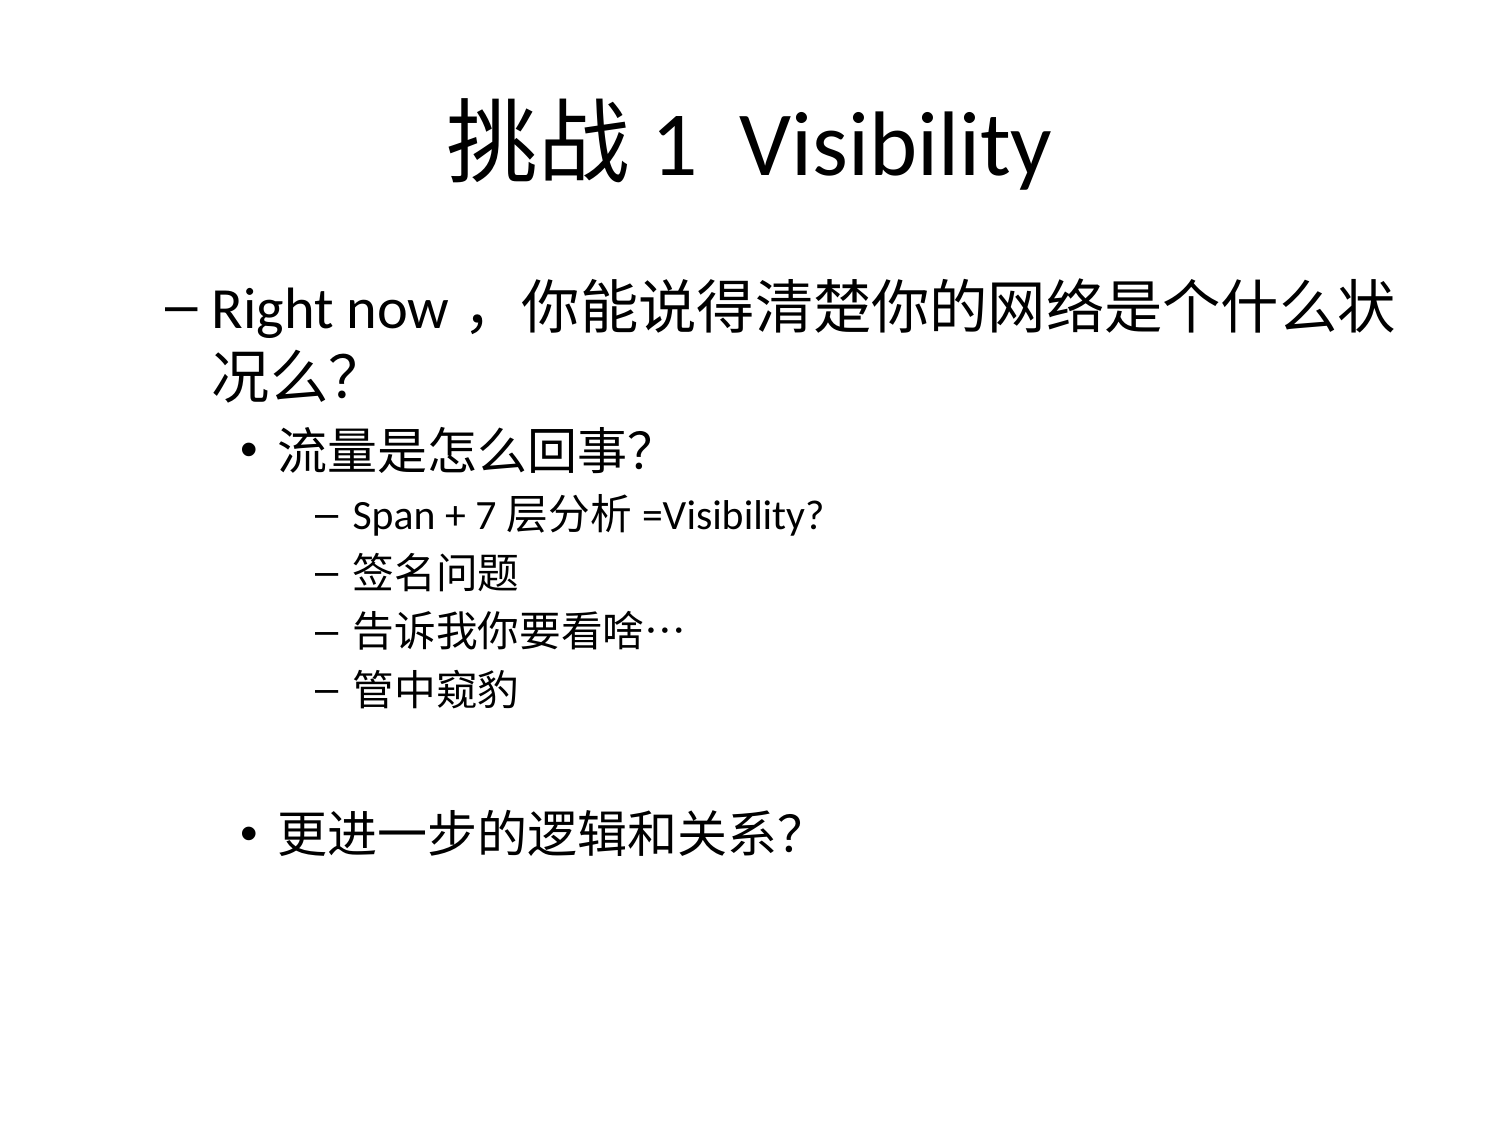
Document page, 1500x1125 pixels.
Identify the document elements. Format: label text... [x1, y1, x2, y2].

list Right now，你能说得清楚你的网络是个什么状况么？ 流量是怎么回事？ Span + 7层分析=Visibility? 签名问题 告诉我你要看啥… 管中窥豹 更进一步的逻辑和关系？ [75, 262, 1425, 1005]
title 挑战1 Visibility [75, 45, 1425, 233]
